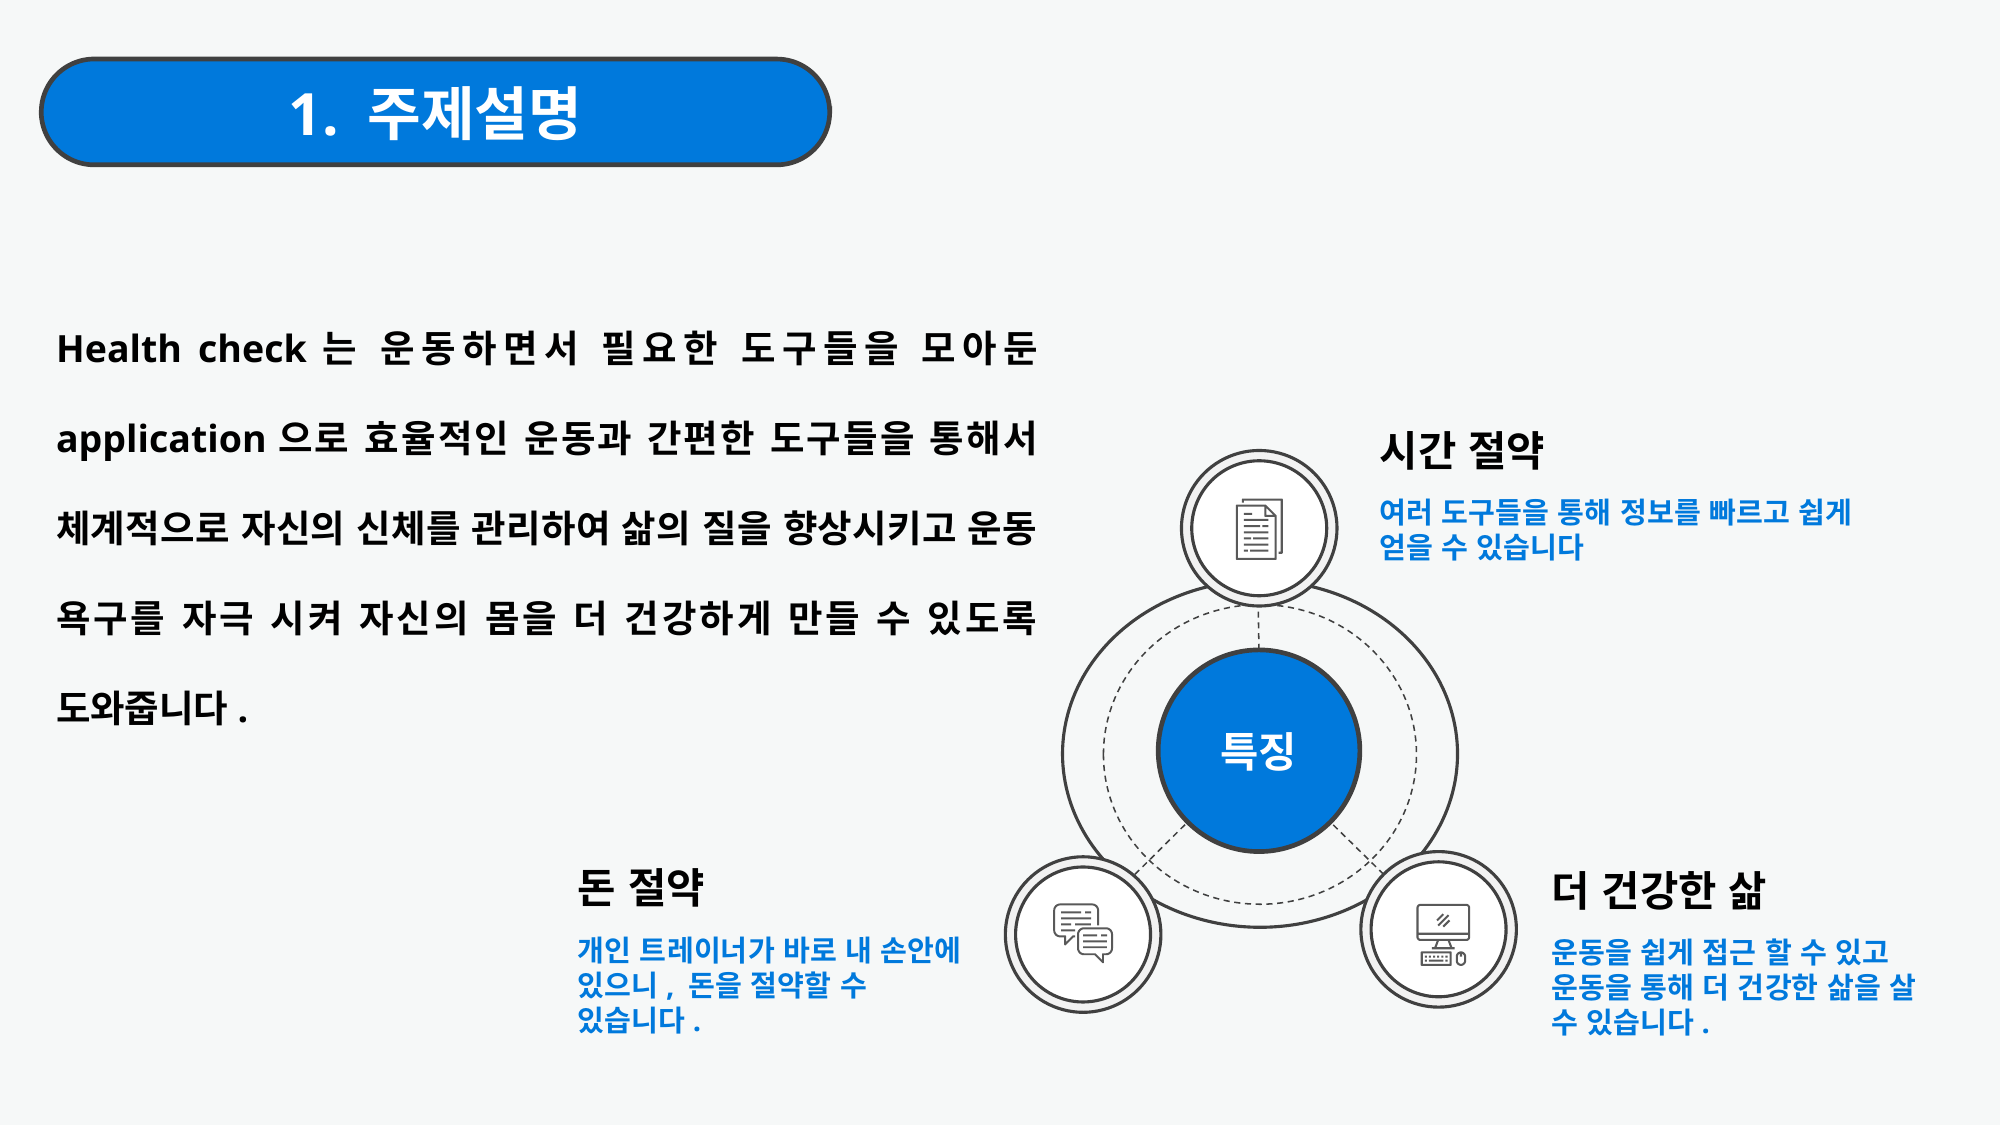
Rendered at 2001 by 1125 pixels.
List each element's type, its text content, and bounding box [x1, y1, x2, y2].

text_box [1330, 821, 1384, 875]
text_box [1181, 450, 1337, 606]
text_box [1235, 498, 1283, 560]
text_box 더 건강한 삶 운동을 쉽게 접근 할 수 있고 운동을 통해 더 건강한 삶을 살 수 있습니다. [1536, 857, 1962, 1047]
text_box [1061, 593, 1459, 929]
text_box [1005, 856, 1161, 1013]
text_box 1. 주제설명 [40, 57, 831, 166]
text_box 돈 절약 개인 트레이너가 바로 내 손안에 있으니, 돈을 절약할 수 있습니다. [563, 854, 989, 1045]
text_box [1416, 903, 1471, 966]
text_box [1053, 903, 1114, 964]
text_box Health check는 운동하면서 필요한 도구들을 모아둔 application으로 효율적인 운동과 간편한 도구들을 통해서 체계적으로 자신의 신체를 관리하여 삶의 질을 향상시키고 운동 욕구를 자극 시켜 자신의 몸을 더 건강하게 만들 수 있도록 도와줍니다. [41, 272, 1054, 737]
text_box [1134, 821, 1188, 875]
text_box 시간 절약 여러 도구들을 통해 정보를 빠르고 쉽게 얻을 수 있습니다 [1364, 417, 1919, 572]
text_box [1360, 851, 1517, 1008]
